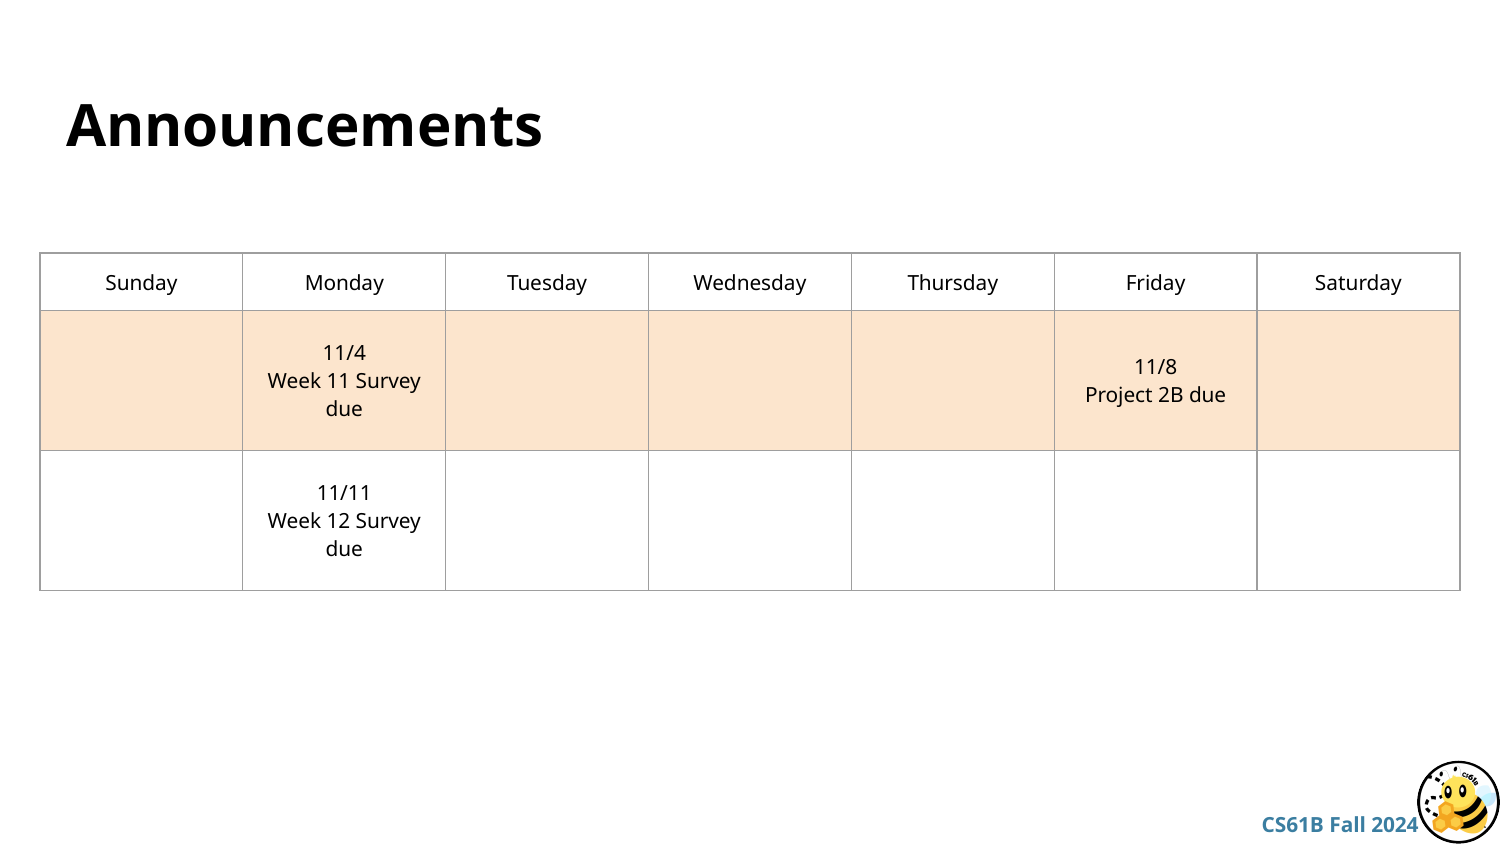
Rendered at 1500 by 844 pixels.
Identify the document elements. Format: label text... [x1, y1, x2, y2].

table_cell [1258, 451, 1459, 590]
table_cell [446, 451, 648, 590]
table_header Wednesday [649, 254, 851, 310]
table_cell 11/4 Week 11 Survey due [243, 311, 445, 450]
table_header Thursday [852, 254, 1054, 310]
table_header Friday [1055, 254, 1256, 310]
table_cell [41, 451, 242, 590]
table_header Sunday [41, 254, 242, 310]
table_cell [1258, 311, 1459, 450]
picture [1417, 760, 1500, 844]
table_cell 11/8 Project 2B due [1055, 311, 1256, 450]
table_cell [446, 311, 648, 450]
table_cell 11/11 Week 12 Survey due [243, 451, 445, 590]
table_cell [41, 311, 242, 450]
table_cell [649, 451, 851, 590]
table_header Tuesday [446, 254, 648, 310]
title Announcements [51, 72, 1449, 167]
table_cell [649, 311, 851, 450]
table_header Monday [243, 254, 445, 310]
table_cell [852, 451, 1054, 590]
table_cell [852, 311, 1054, 450]
table_header Saturday [1258, 254, 1459, 310]
table_cell [1055, 451, 1256, 590]
